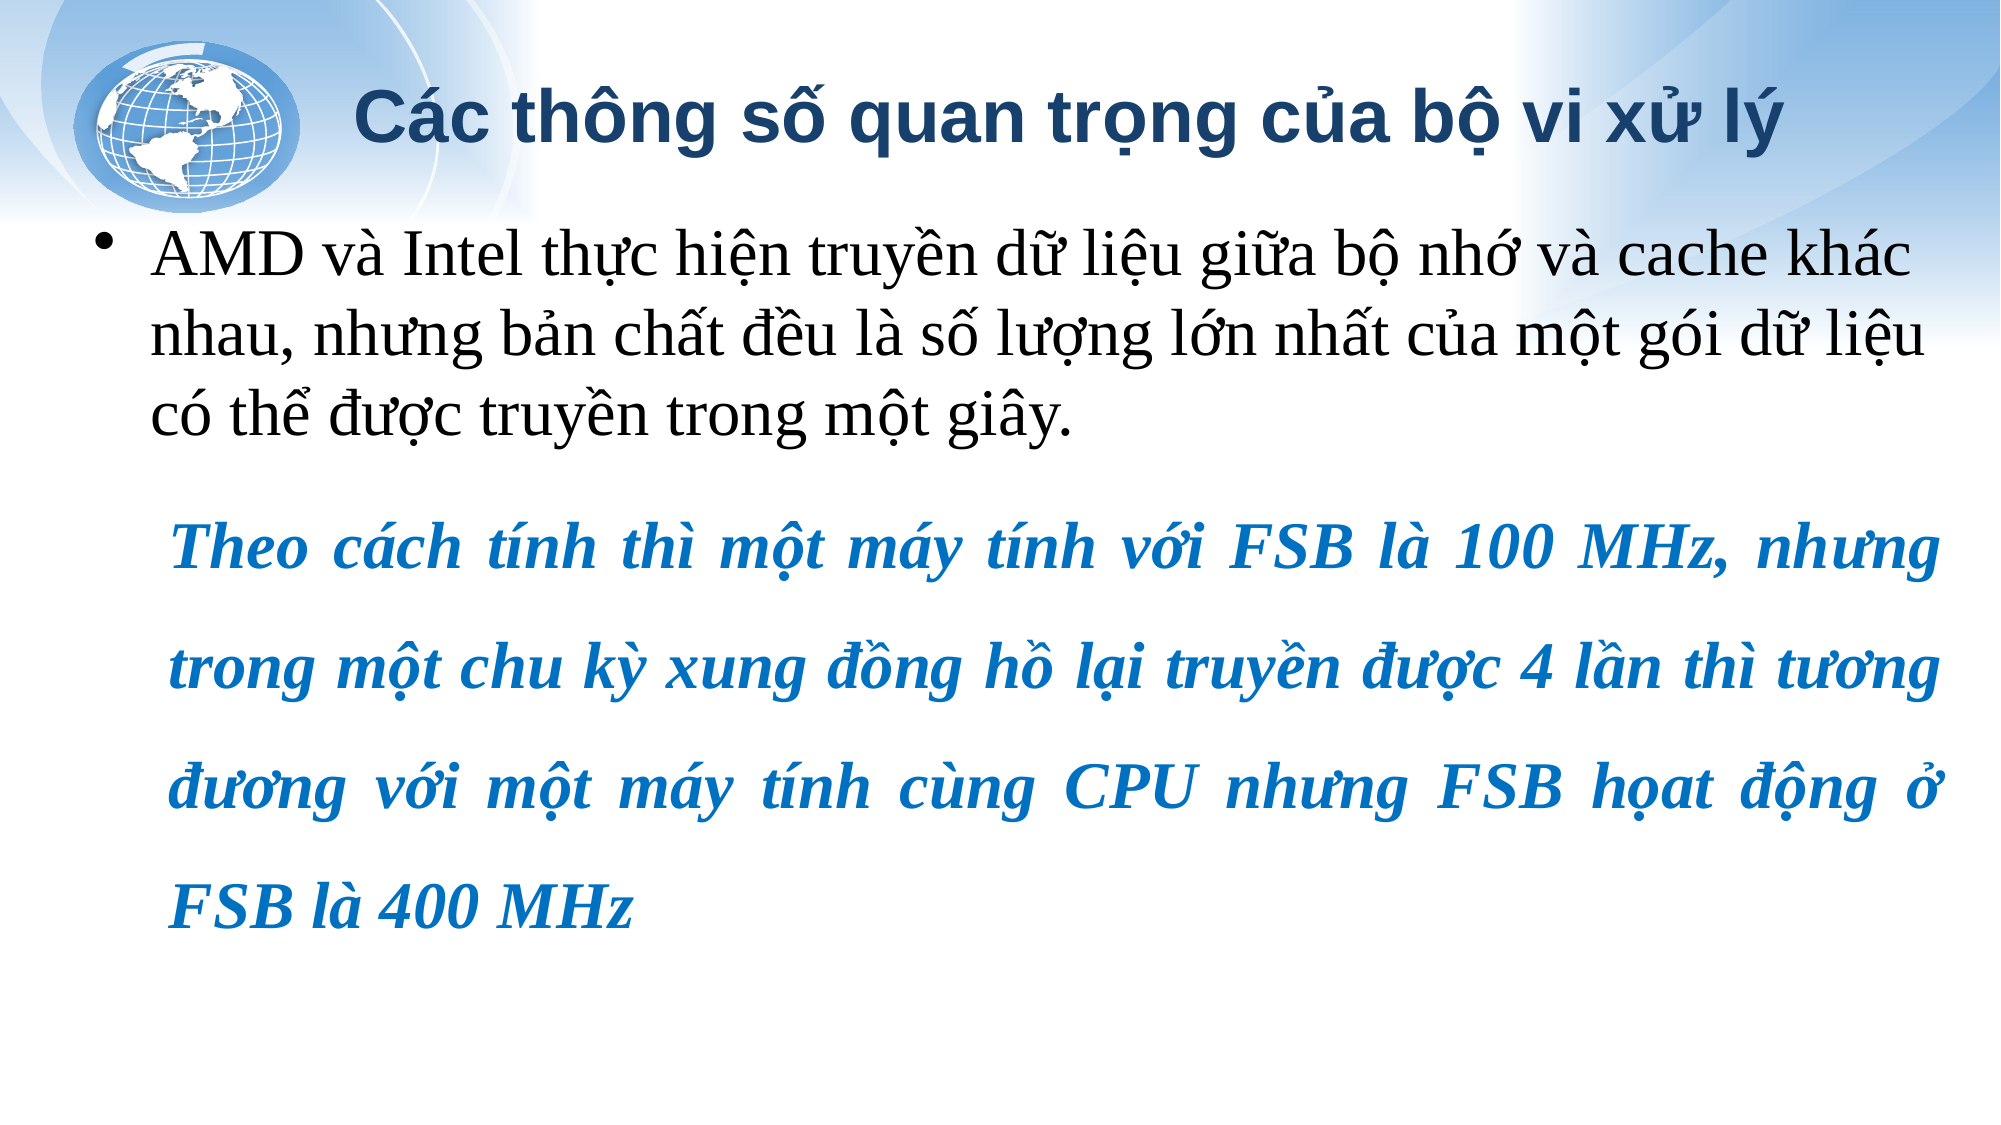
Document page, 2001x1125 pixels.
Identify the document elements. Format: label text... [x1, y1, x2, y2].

title Các thông số quan trọng của bộ vi xử lý [338, 19, 1886, 201]
list AMD và Intel thực hiện truyền dữ liệu giữa bộ nhớ và cache khác nhau, nhưng bản chất đều là số lượng lớn nhất của một gói dữ liệu có thể được truyền trong một giây. Theo cách tính thì một máy tính với FSB là 100 MHz, nhưng trong một chu kỳ xung đồng hồ lại truyền được 4 lần thì tương đương với một máy tính cùng CPU nhưng FSB họat động ở FSB là 400 MHz [78, 201, 1957, 1014]
